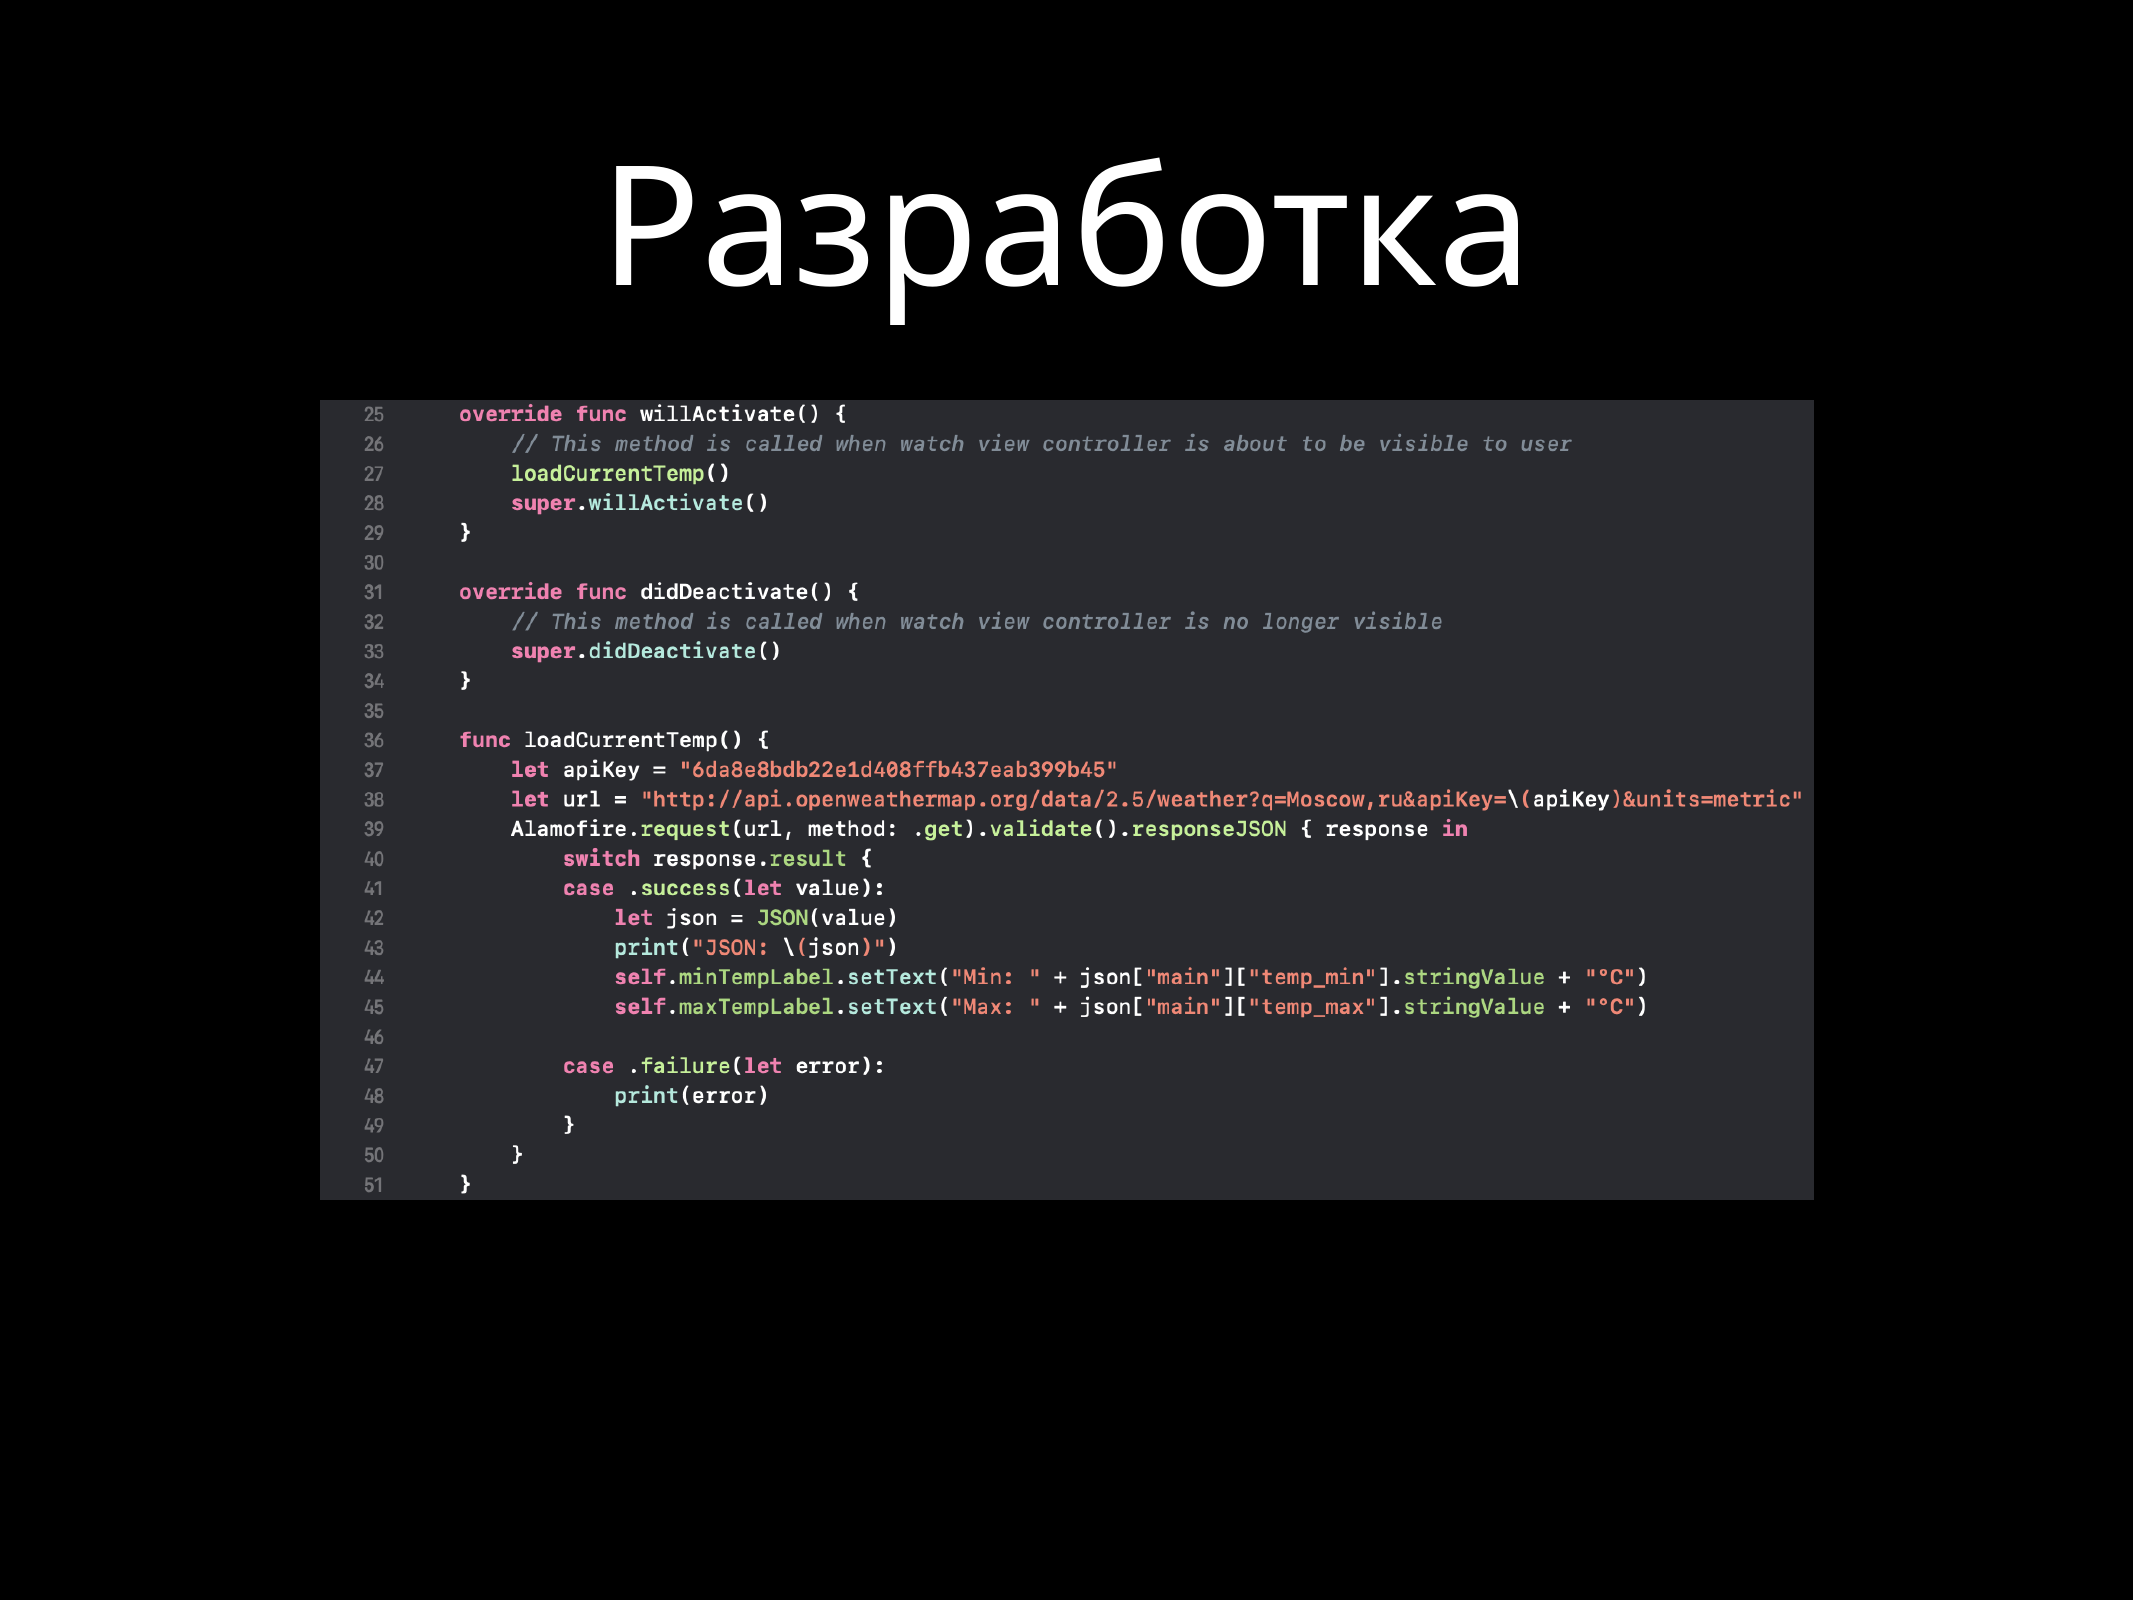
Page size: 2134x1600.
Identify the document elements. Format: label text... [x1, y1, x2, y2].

title Разработка [155, 41, 1978, 397]
picture [319, 399, 1814, 1201]
